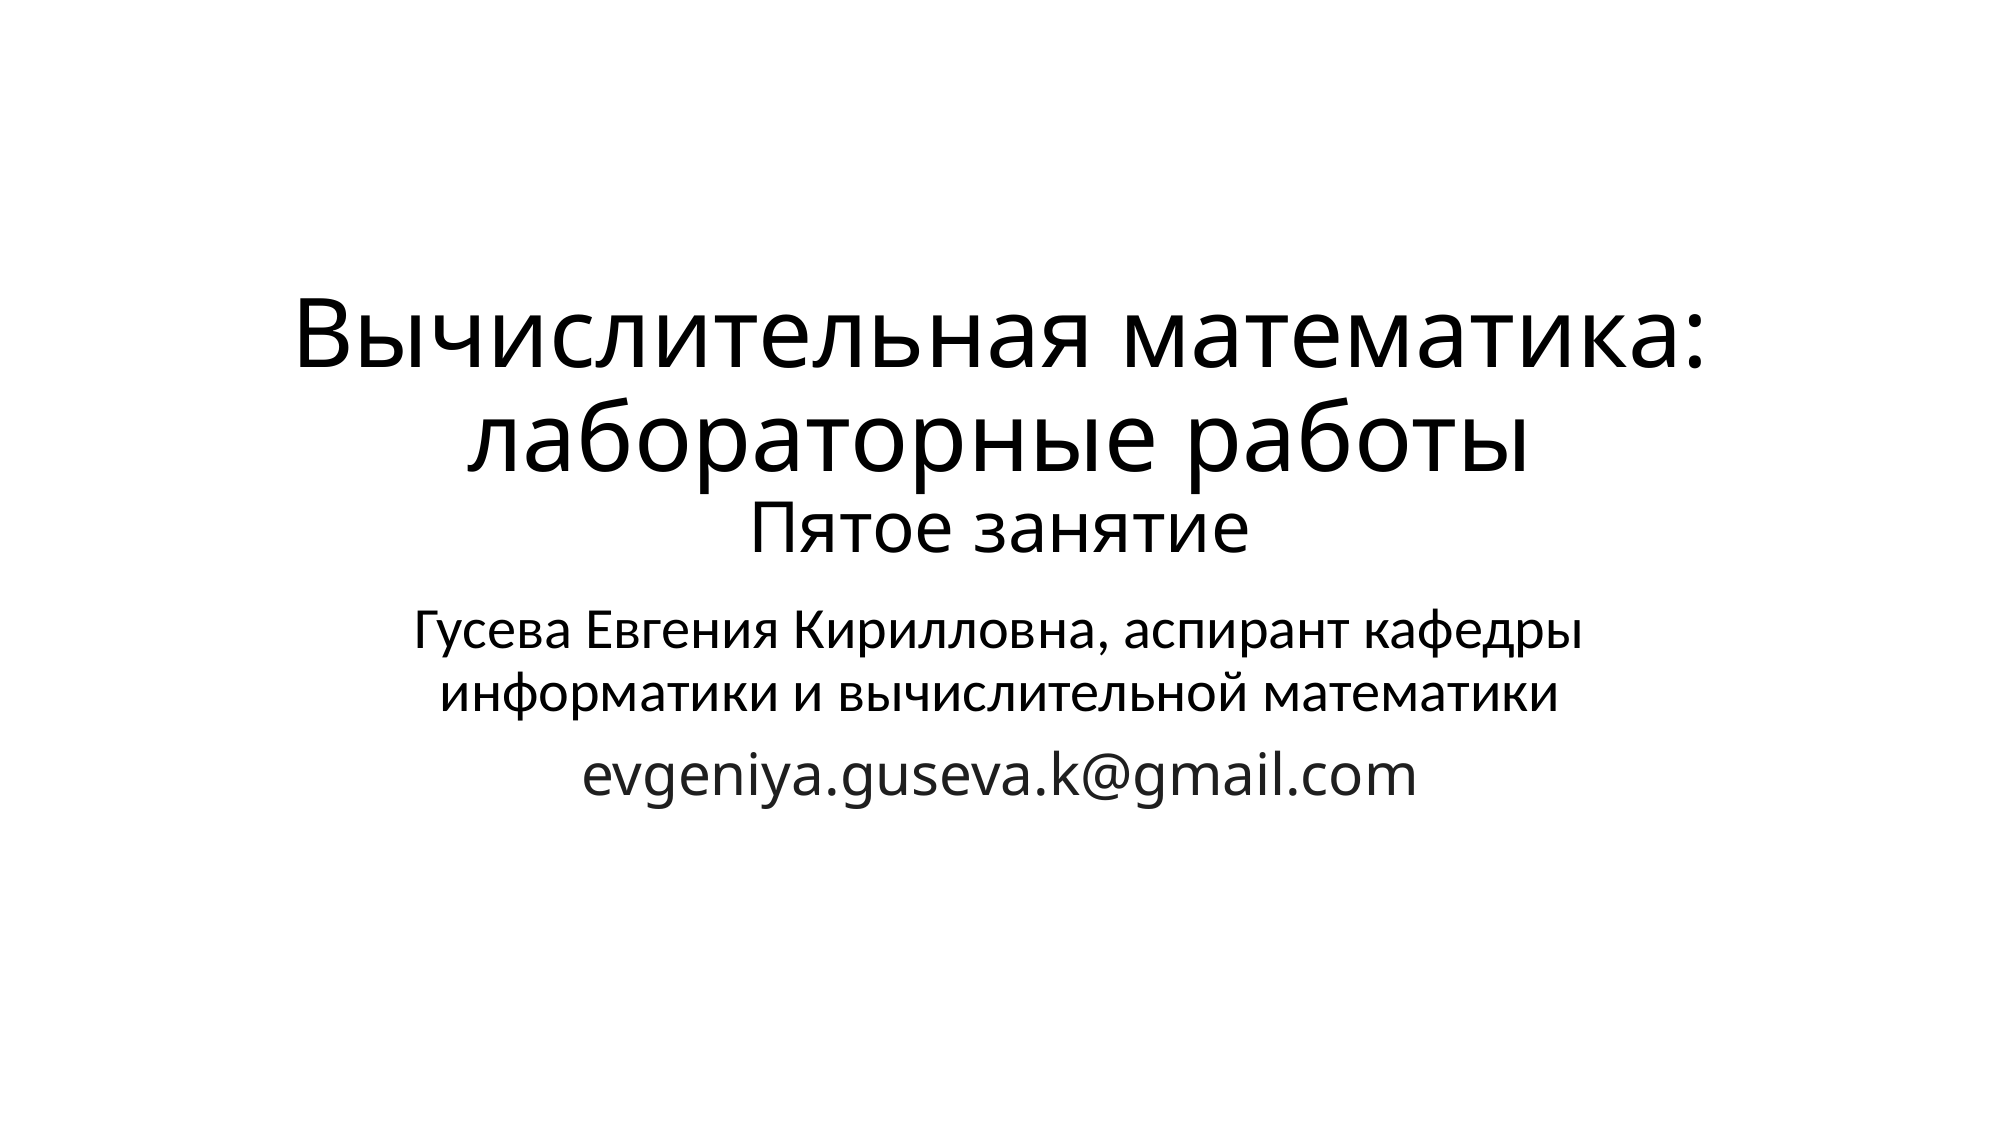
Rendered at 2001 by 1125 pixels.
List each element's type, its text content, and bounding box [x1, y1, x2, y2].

title Вычислительная математика: лабораторные работы Пятое занятие [249, 184, 1750, 576]
subtitle Гусева Евгения Кирилловна, аспирант кафедры информатики и вычислительной математики evgeniya.guseva.k@gmail.com [249, 590, 1750, 863]
